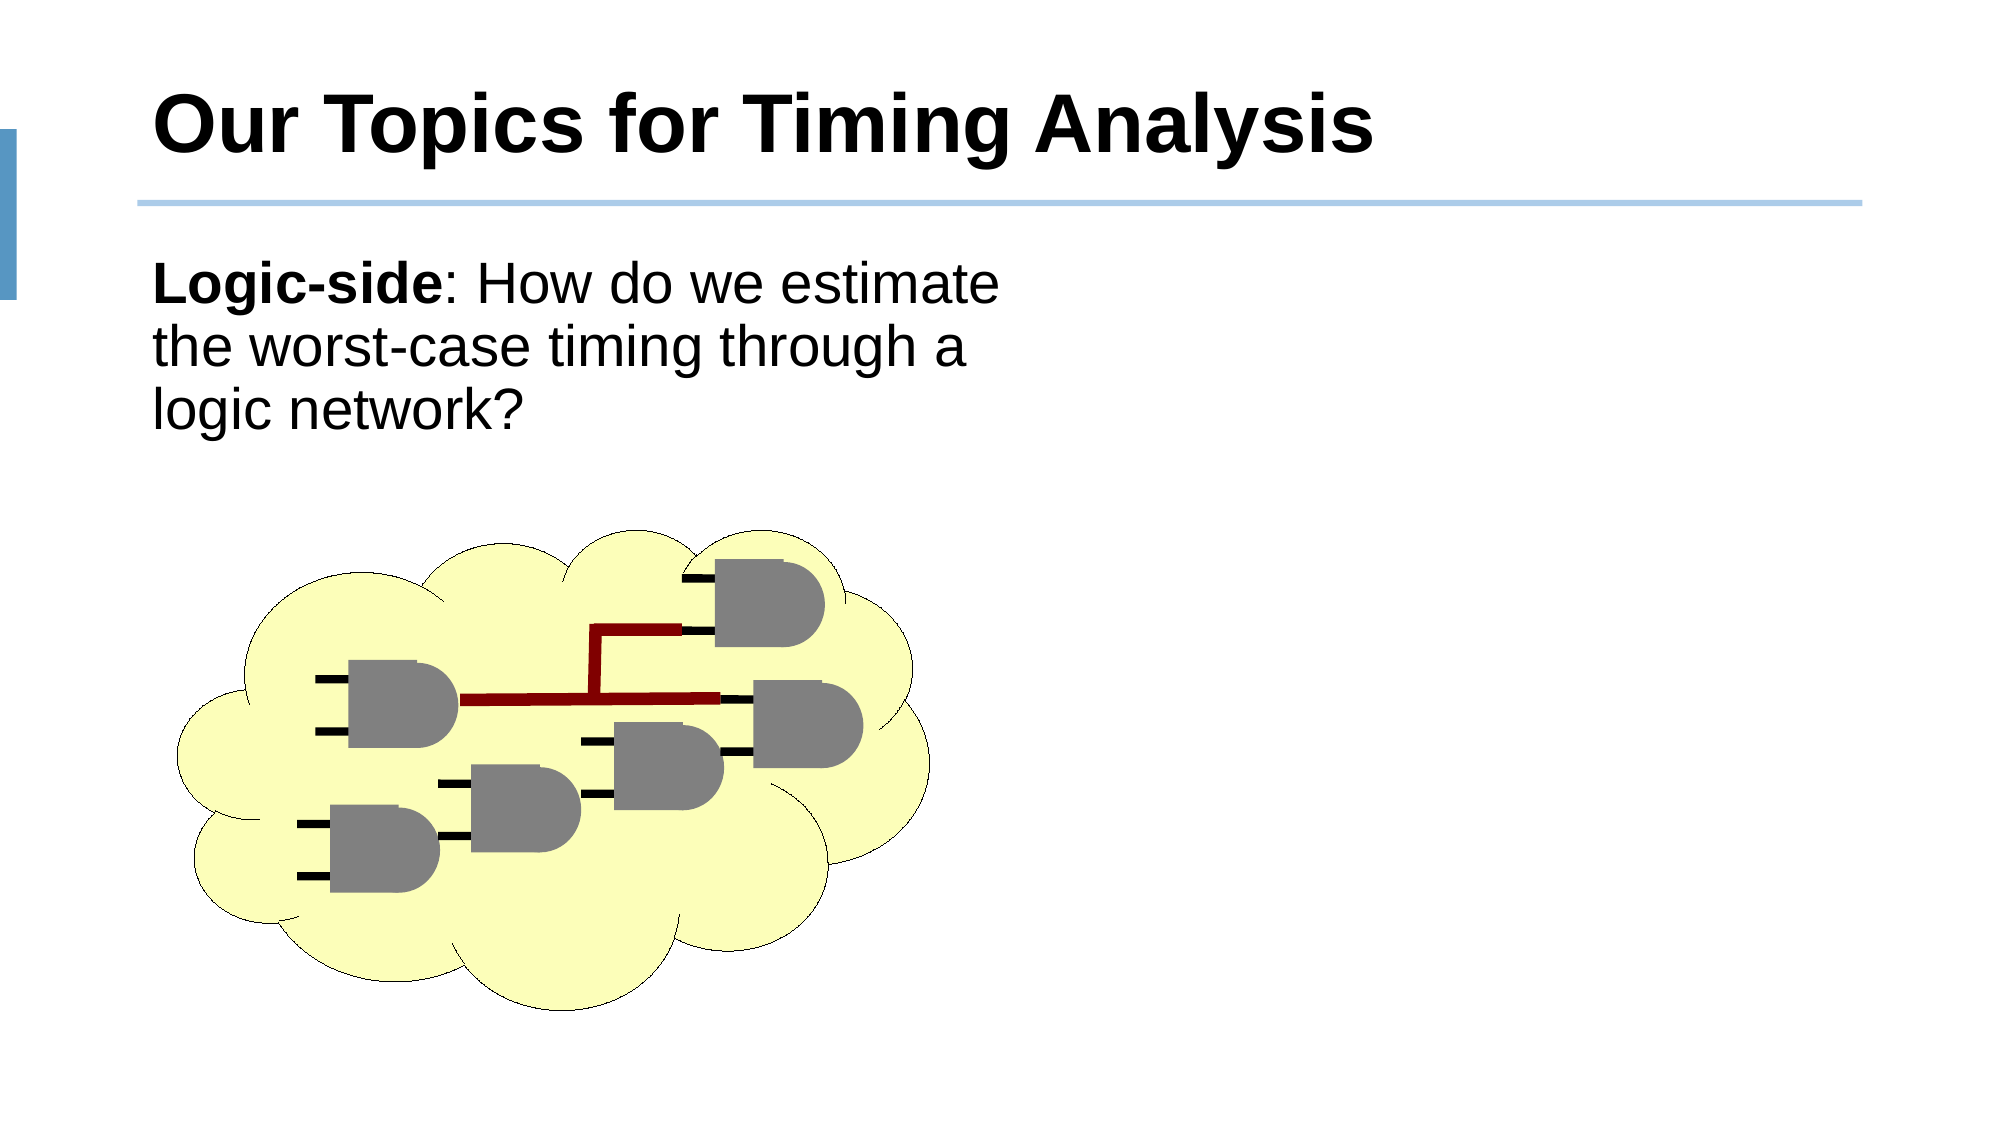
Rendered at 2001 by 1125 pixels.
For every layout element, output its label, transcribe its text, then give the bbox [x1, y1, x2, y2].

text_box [177, 528, 930, 1009]
title Our Topics for Timing Analysis [137, 42, 1863, 208]
list Logic-side: How do we estimate the worst-case timing through a logic network? [137, 246, 1020, 526]
